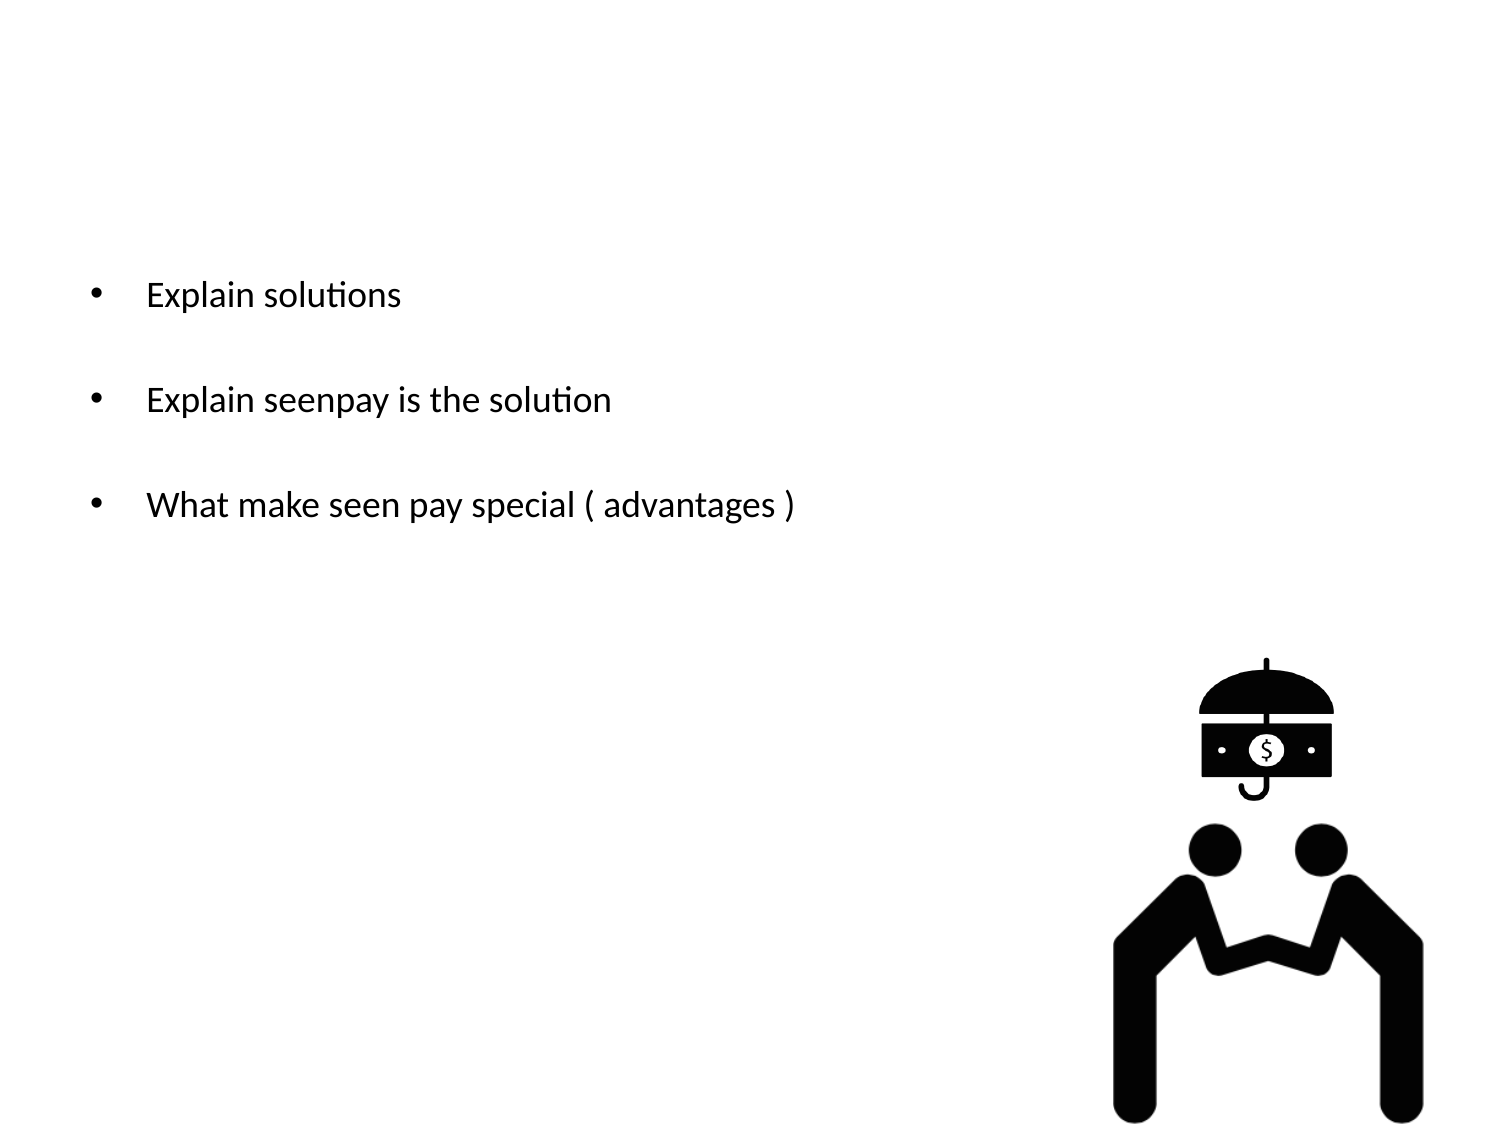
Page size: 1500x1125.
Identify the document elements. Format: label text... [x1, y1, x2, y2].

picture [1196, 655, 1337, 803]
picture [1113, 820, 1426, 1125]
list Explain solutions Explain seenpay is the solution What make seen pay special ( advantages ) [75, 262, 1425, 1005]
